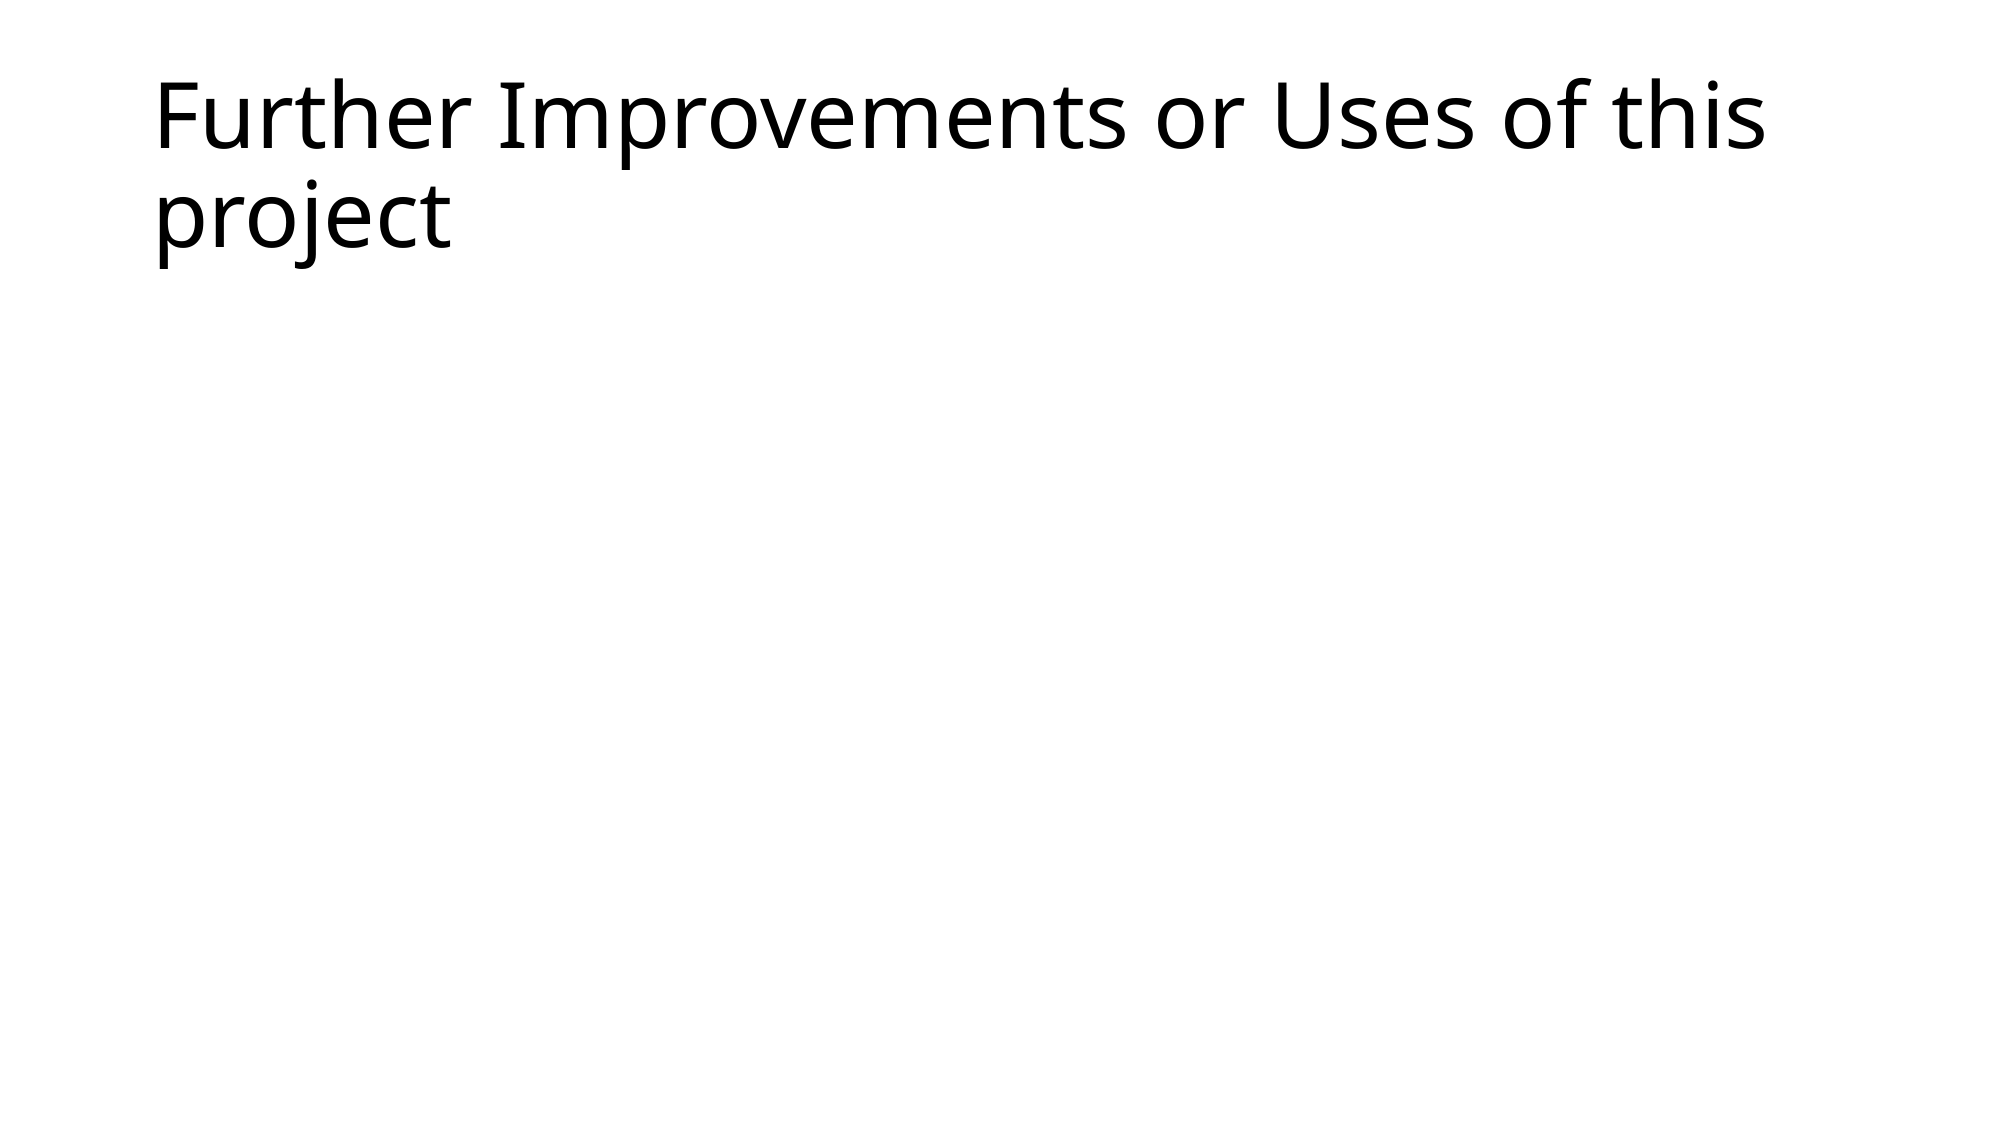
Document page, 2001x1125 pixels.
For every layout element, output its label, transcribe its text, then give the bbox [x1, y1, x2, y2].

title Further Improvements or Uses of this project [137, 59, 1863, 278]
